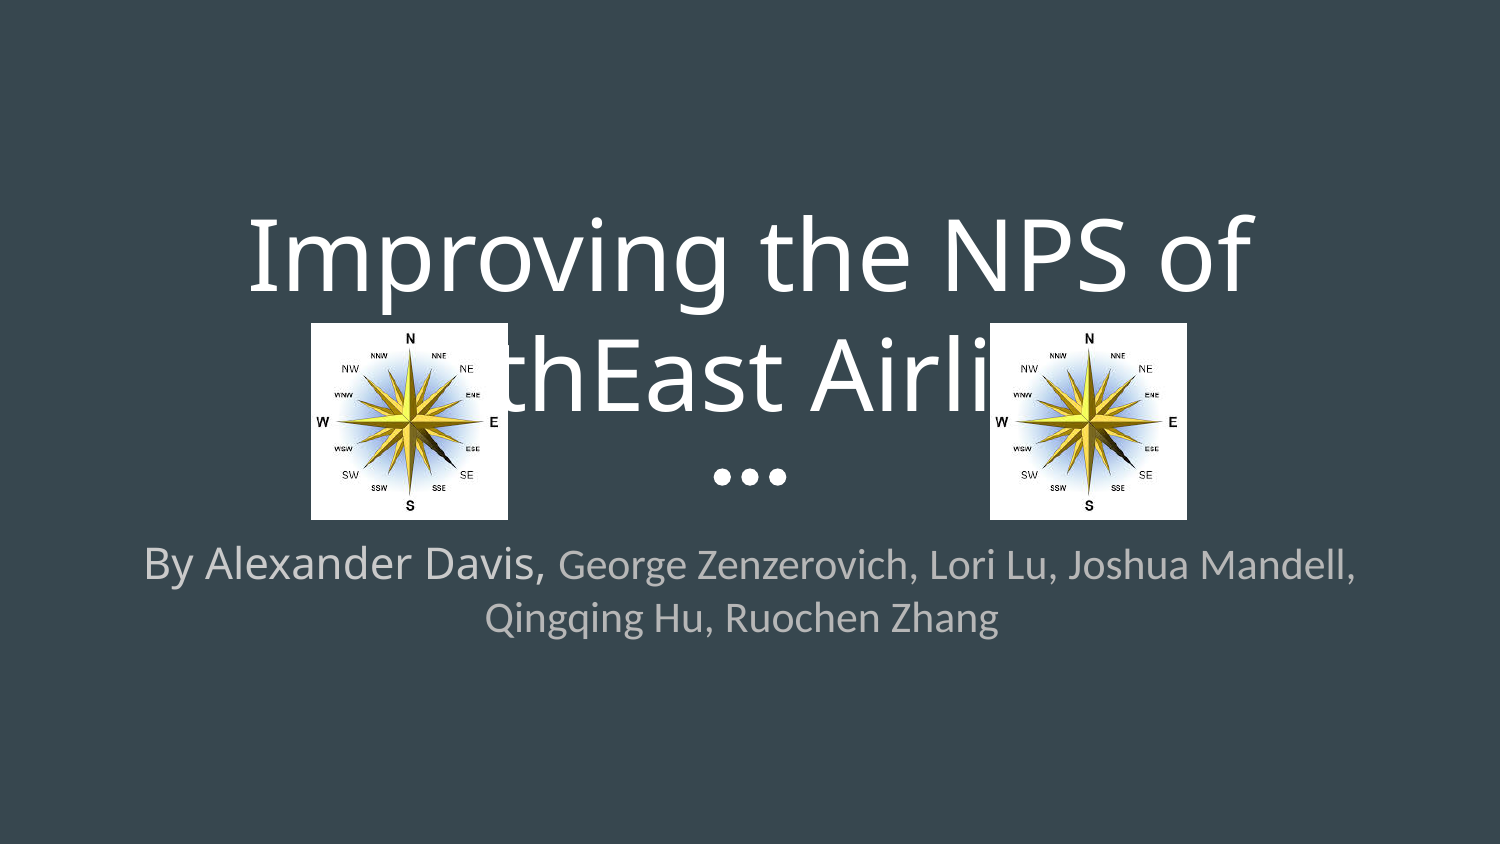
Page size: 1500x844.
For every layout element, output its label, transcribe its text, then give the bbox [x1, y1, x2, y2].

title Improving the NPS of SouthEast Airlines [110, 162, 1390, 447]
subtitle By Alexander Davis, George Zenzerovich, Lori Lu, Joshua Mandell, Qingqing Hu, Ruochen Zhang [110, 520, 1390, 651]
picture [990, 323, 1187, 521]
picture [311, 323, 508, 521]
